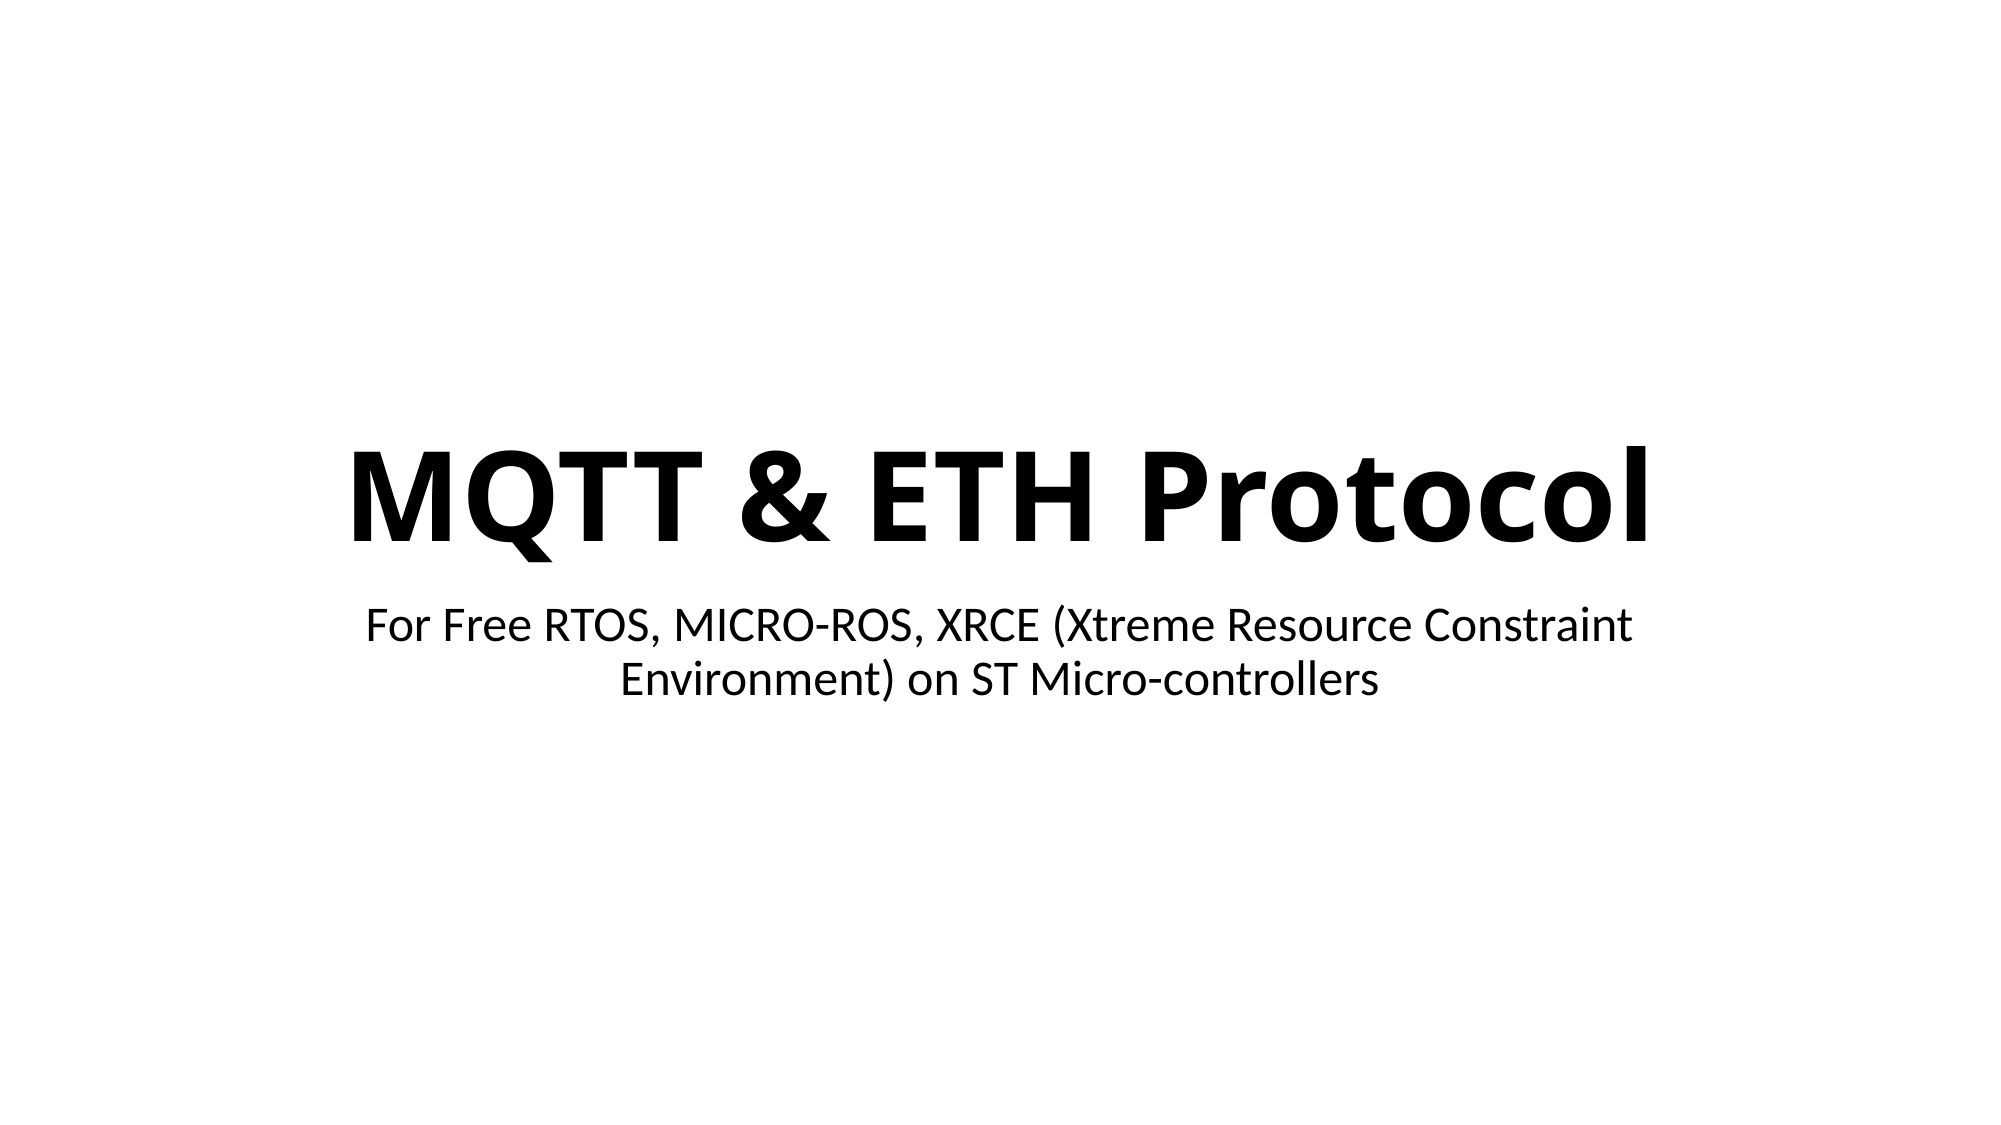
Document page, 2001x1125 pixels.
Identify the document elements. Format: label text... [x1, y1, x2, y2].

title MQTT & ETH Protocol [249, 184, 1750, 576]
subtitle For Free RTOS, MICRO-ROS, XRCE (Xtreme Resource Constraint Environment) on ST Micro-controllers [249, 590, 1750, 863]
